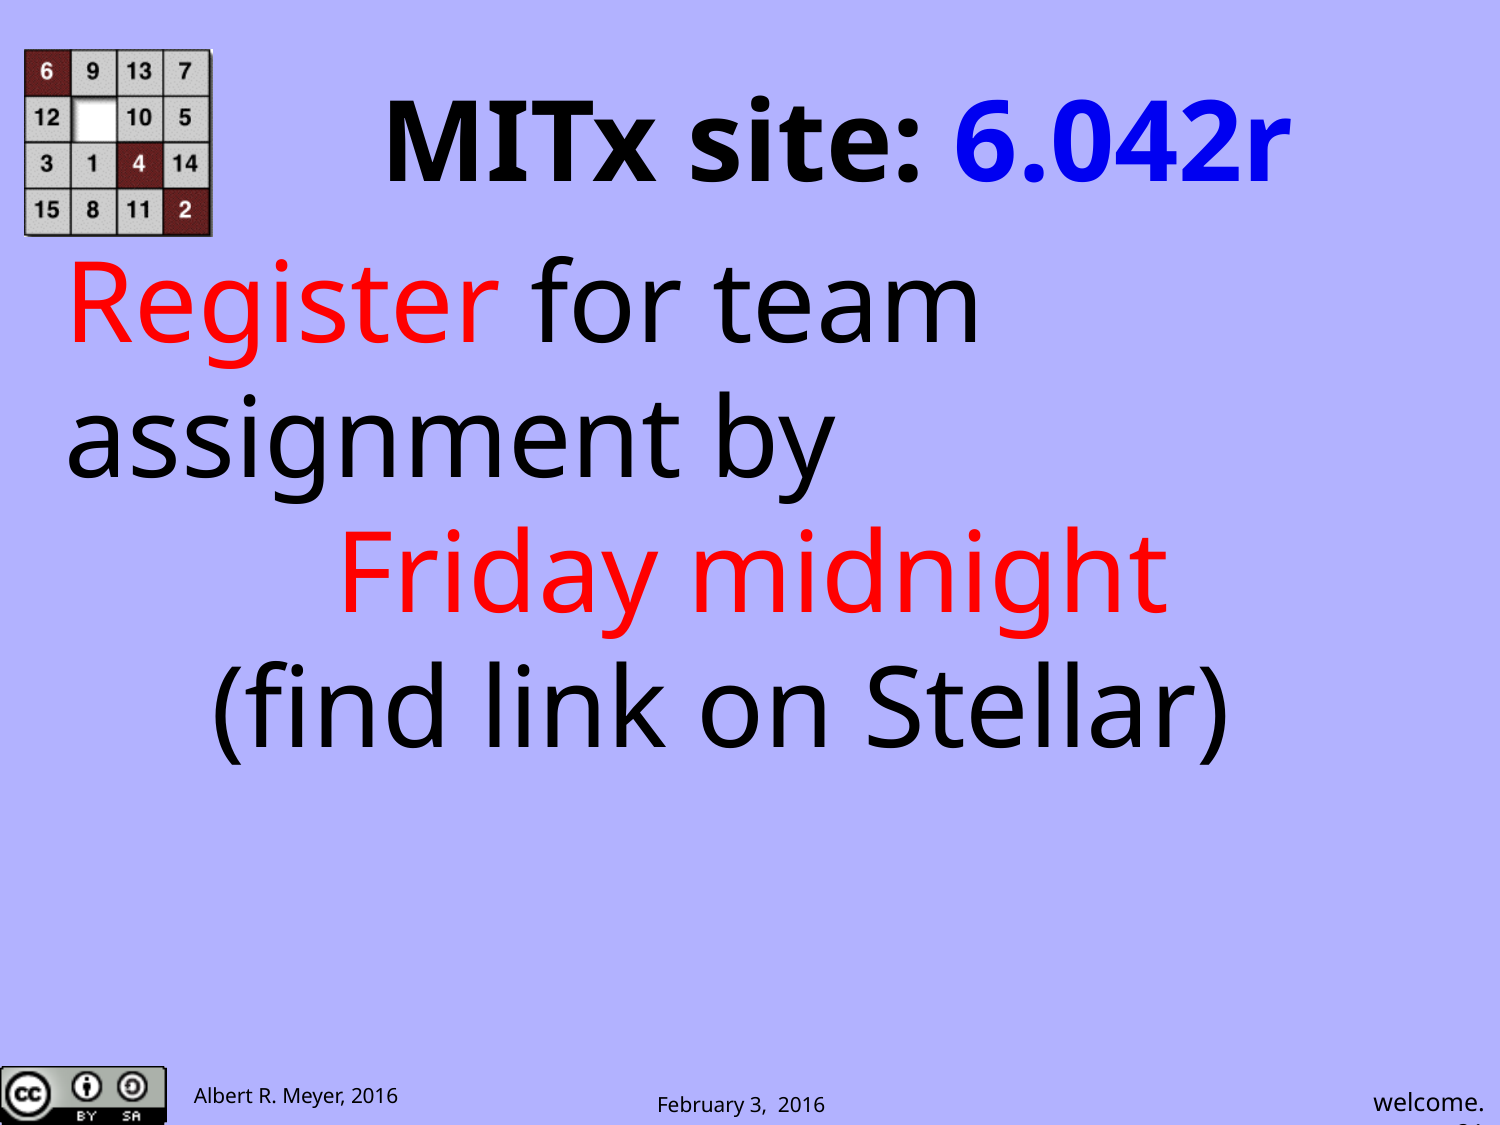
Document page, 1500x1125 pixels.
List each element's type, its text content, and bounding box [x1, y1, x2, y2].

picture [0, 1066, 167, 1125]
slide_number welcome.21 [1285, 1074, 1500, 1125]
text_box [674, 544, 826, 581]
picture [24, 49, 213, 237]
title MITx site: 6.042r [201, 64, 1474, 210]
text_box Register for team assignment by Friday midnight (find link on Stellar) [50, 222, 1455, 778]
